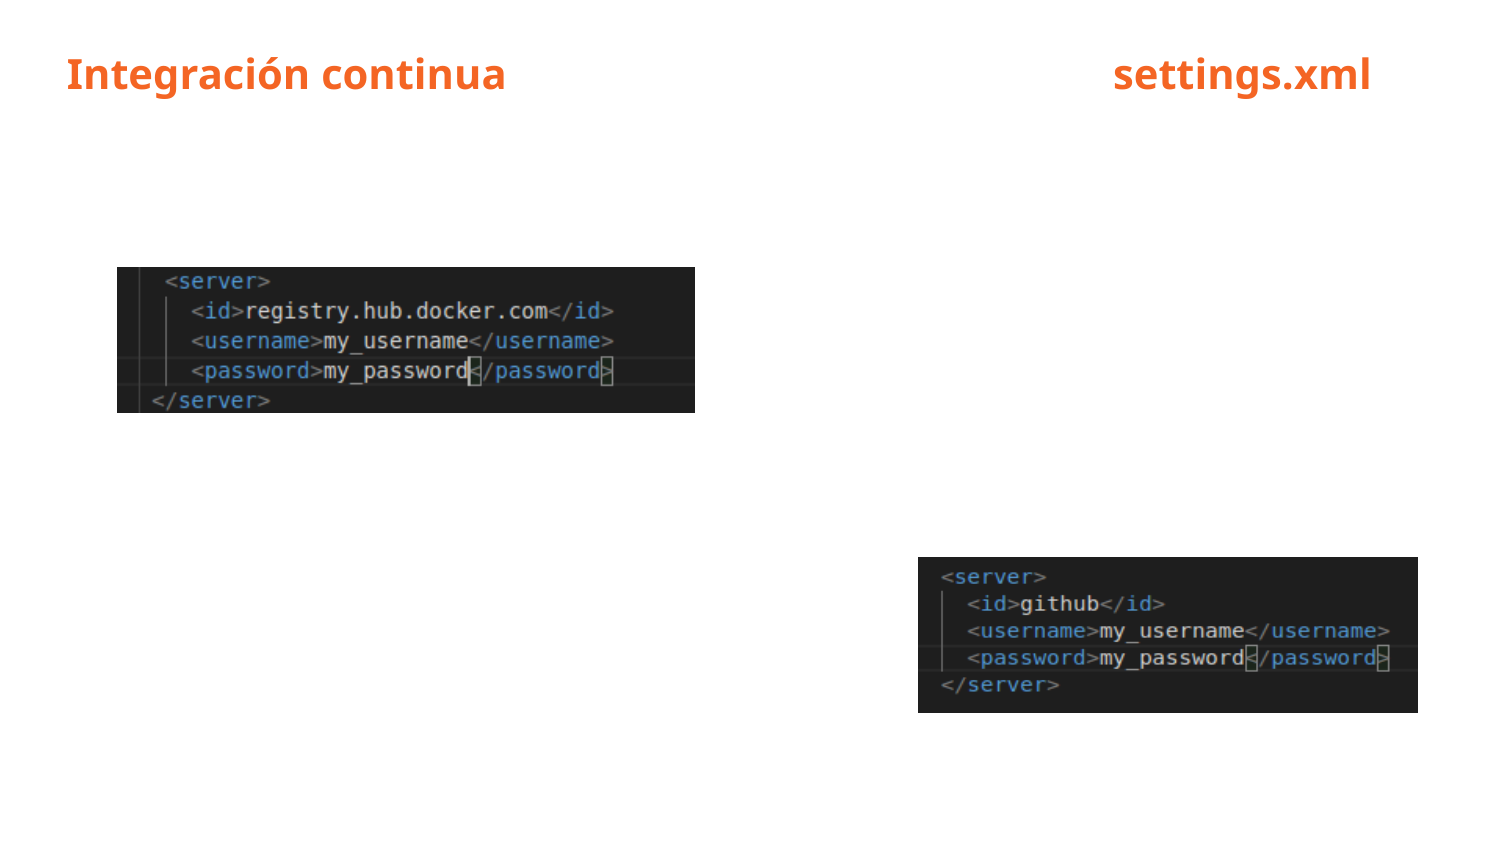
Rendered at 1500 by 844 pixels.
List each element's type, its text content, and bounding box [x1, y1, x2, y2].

text_box Integración continua [52, 25, 1098, 105]
picture [918, 557, 1418, 713]
picture [117, 267, 695, 413]
text_box settings.xml [1098, 25, 1465, 105]
